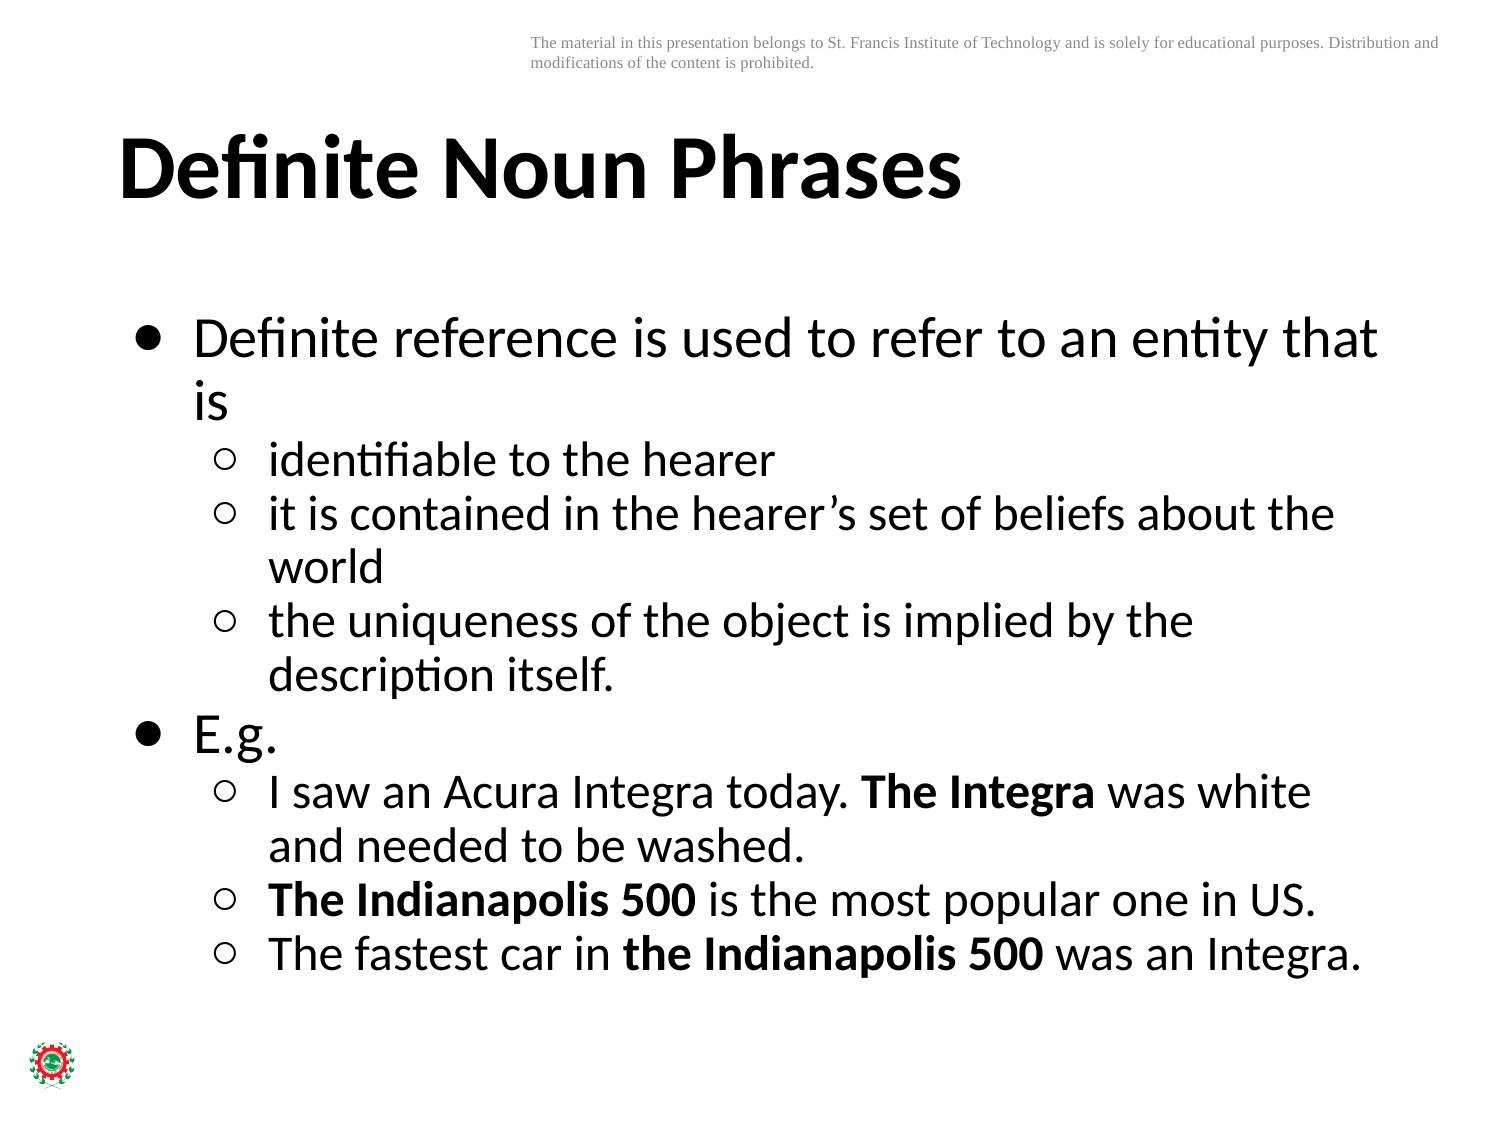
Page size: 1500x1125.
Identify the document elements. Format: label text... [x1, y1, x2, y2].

title Definite Noun Phrases [103, 59, 1397, 278]
picture [29, 1042, 75, 1089]
list Deﬁnite reference is used to refer to an entity that is identiﬁable to the hearer it is contained in the hearer’s set of beliefs about the world the uniqueness of the object is implied by the description itself. E.g. I saw an Acura Integra today. The Integra was white and needed to be washed. The Indianapolis 500 is the most popular one in US. The fastest car in the Indianapolis 500 was an Integra. [103, 299, 1397, 1014]
